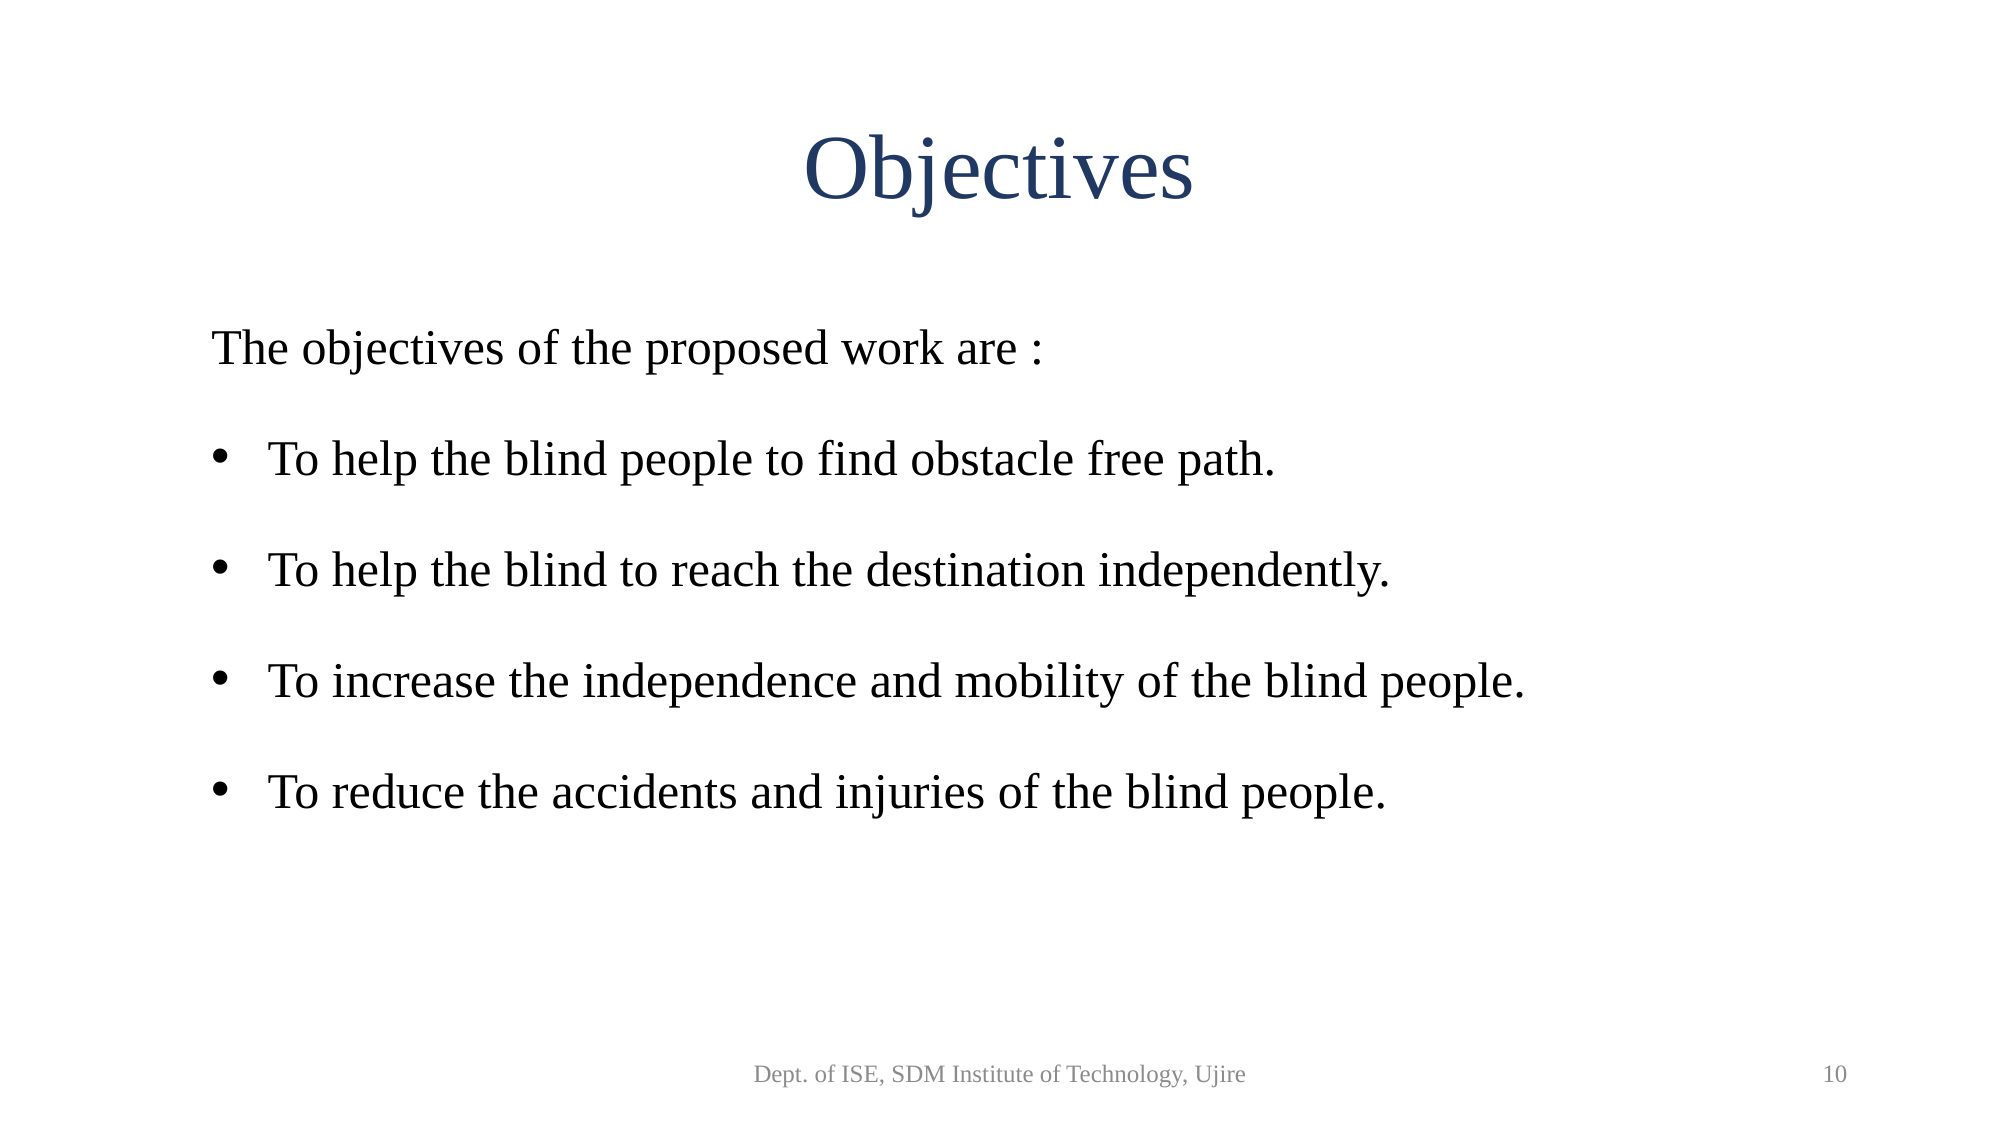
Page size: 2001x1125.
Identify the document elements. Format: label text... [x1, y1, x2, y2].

title Objectives [137, 59, 1863, 277]
footer Dept. of ISE, SDM Institute of Technology, Ujire [662, 1042, 1338, 1103]
list The objectives of the proposed work are : To help the blind people to find obstacle free path. To help the blind to reach the destination independently. To increase the independence and mobility of the blind people. To reduce the accidents and injuries of the blind people. [137, 277, 1863, 992]
slide_number 10 [1412, 1042, 1863, 1103]
